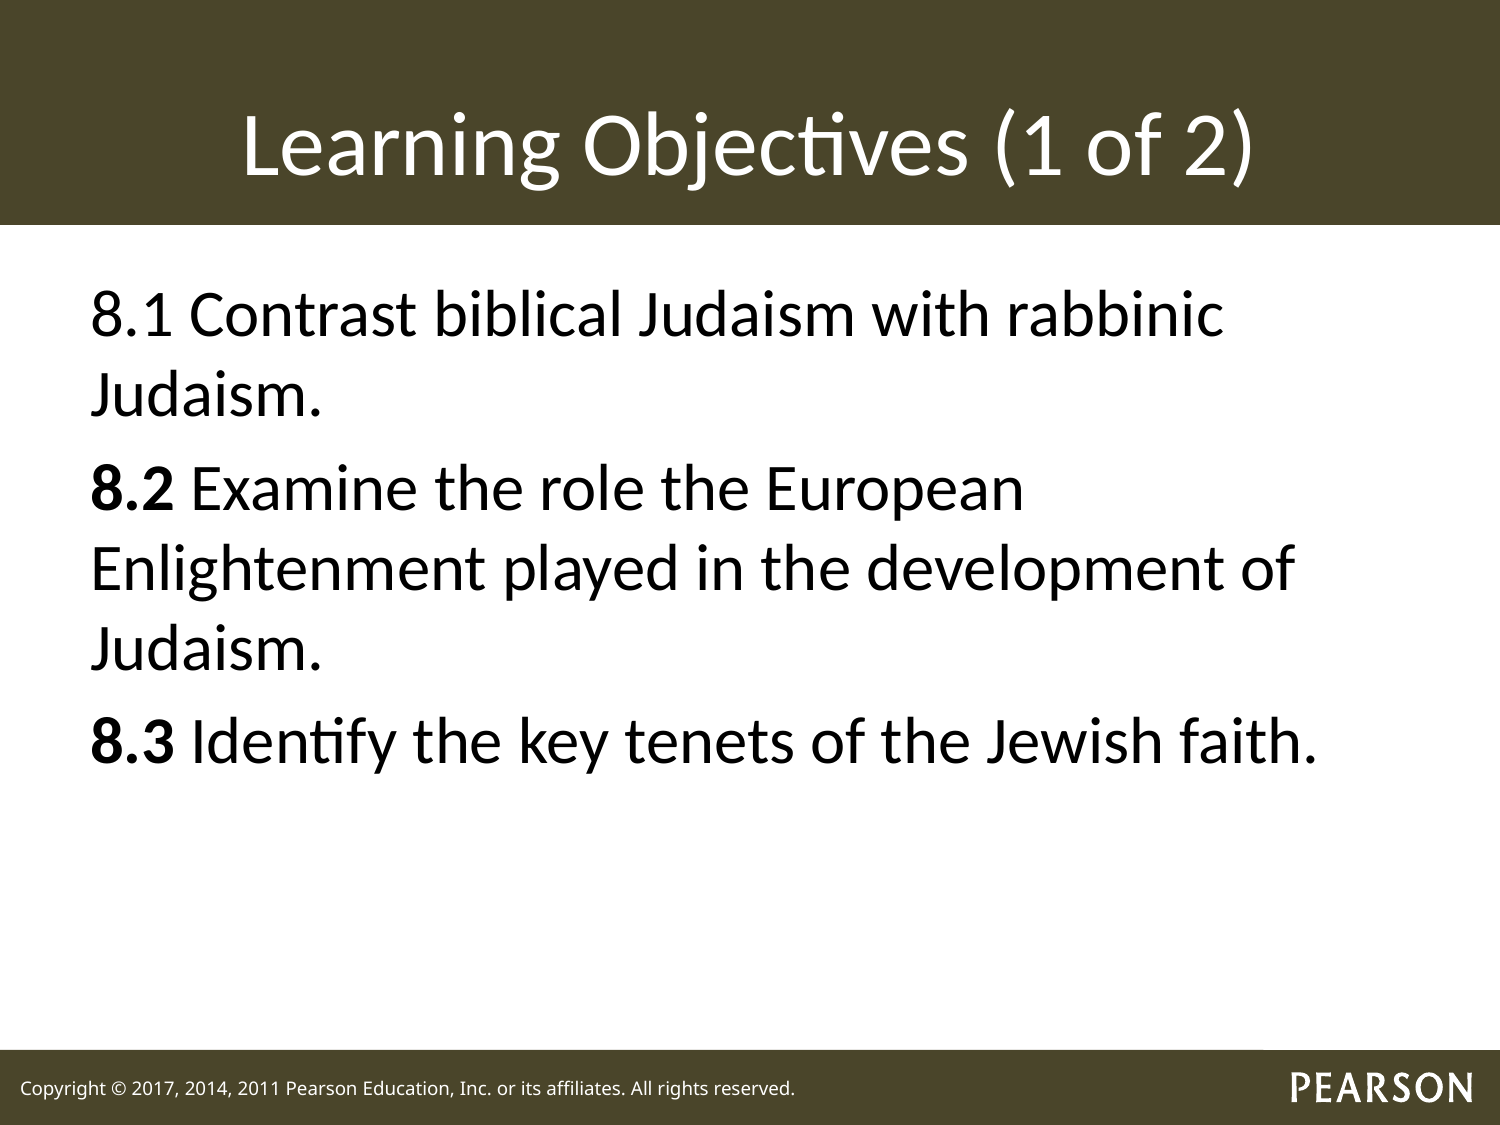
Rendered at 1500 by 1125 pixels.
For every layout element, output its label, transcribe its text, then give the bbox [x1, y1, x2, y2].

title Learning Objectives (1 of 2) [75, 45, 1425, 233]
list 8.1 Contrast biblical Judaism with rabbinic Judaism. 8.2 Examine the role the European Enlightenment played in the development of Judaism. 8.3 Identify the key tenets of the Jewish faith. [75, 262, 1425, 1050]
